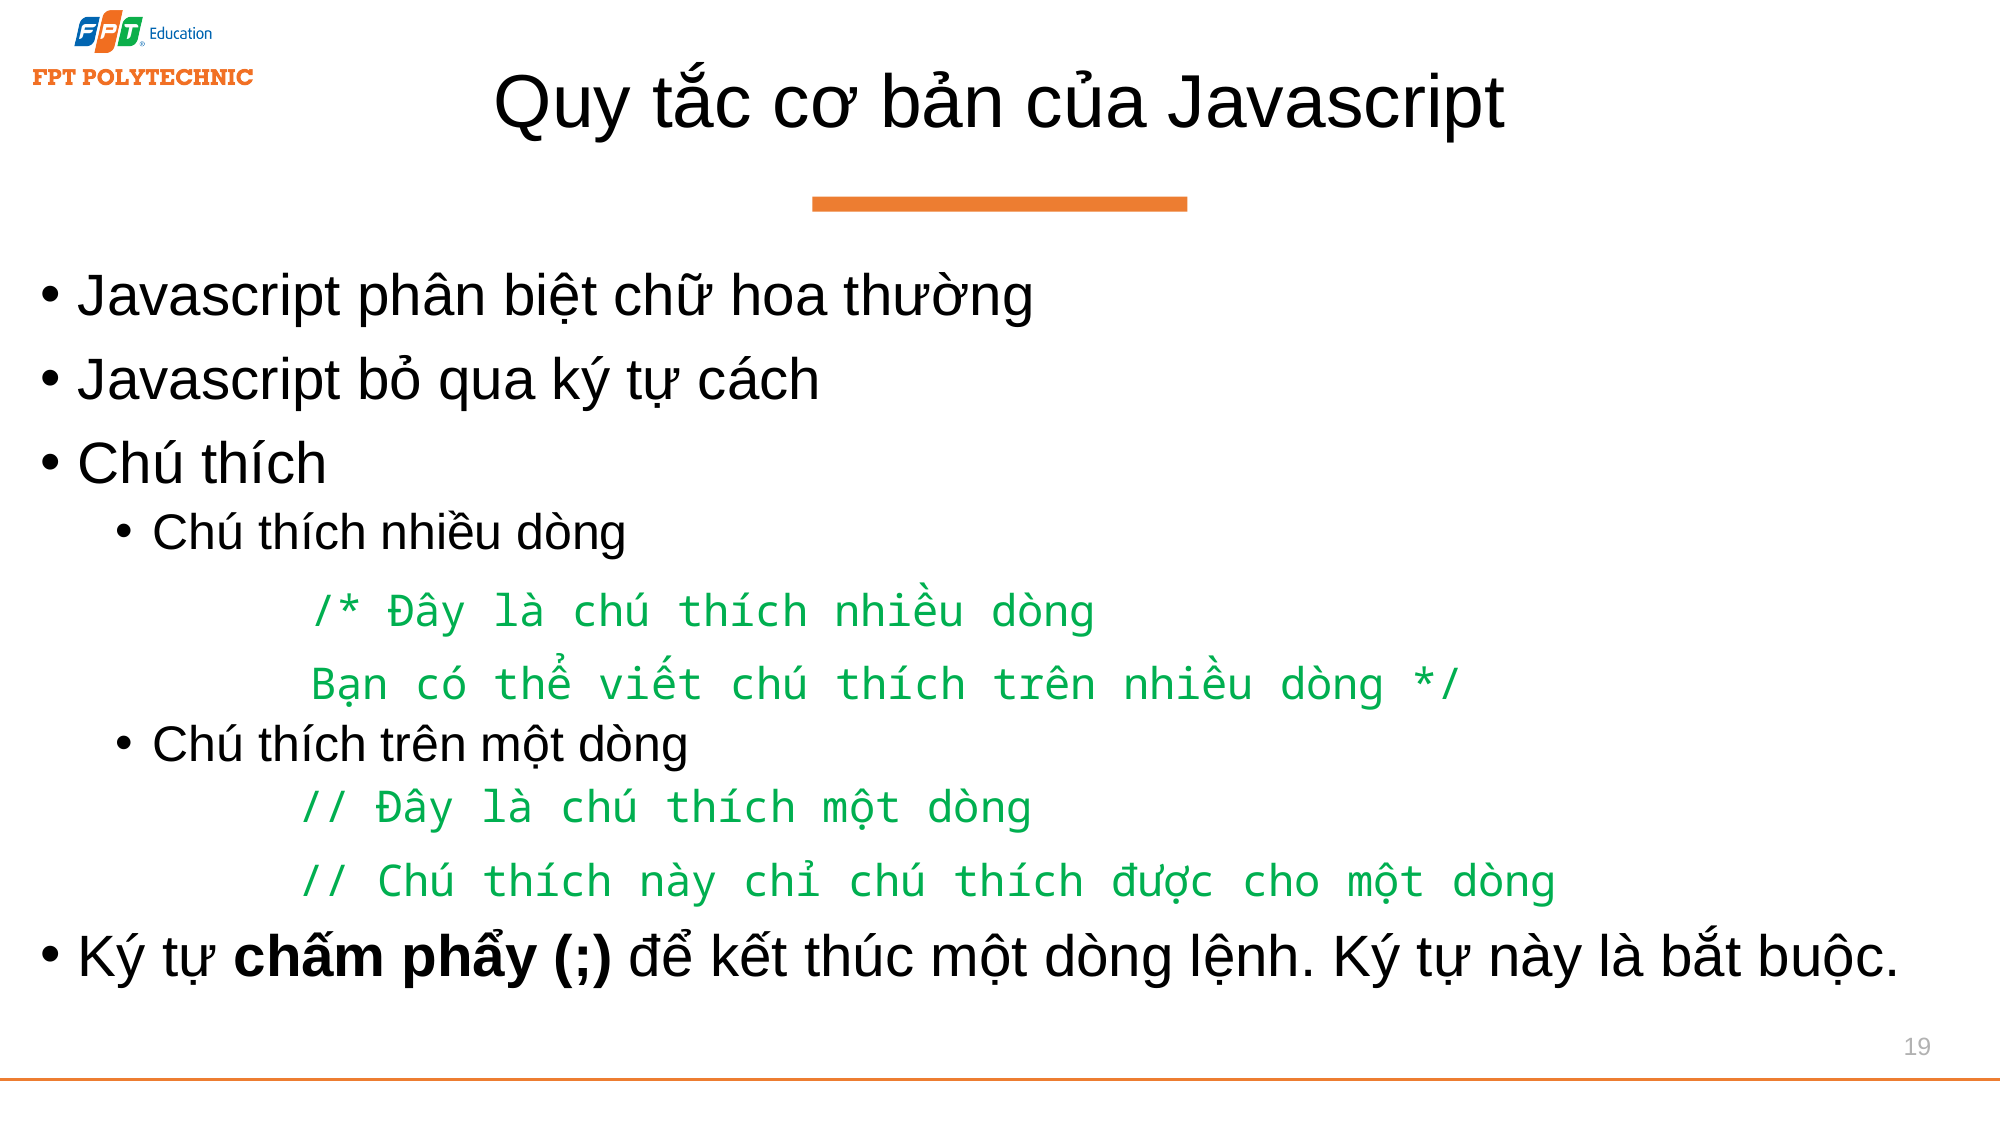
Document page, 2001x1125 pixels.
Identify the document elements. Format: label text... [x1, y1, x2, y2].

slide_number 19 [1496, 1015, 1947, 1075]
list Javascript phân biệt chữ hoa thường Javascript bỏ qua ký tự cách Chú thích Chú thích nhiều dòng /* Đây là chú thích nhiều dòng Bạn có thể viết chú thích trên nhiều dòng */ Chú thích trên một dòng // Đây là chú thích một dòng // Chú thích này chỉ chú thích được cho một dòng Ký tự chấm phẩy (;) để kết thúc một dòng lệnh. Ký tự này là bắt buộc. [25, 258, 1947, 1016]
title Quy tắc cơ bản của Javascript [0, 0, 2000, 212]
